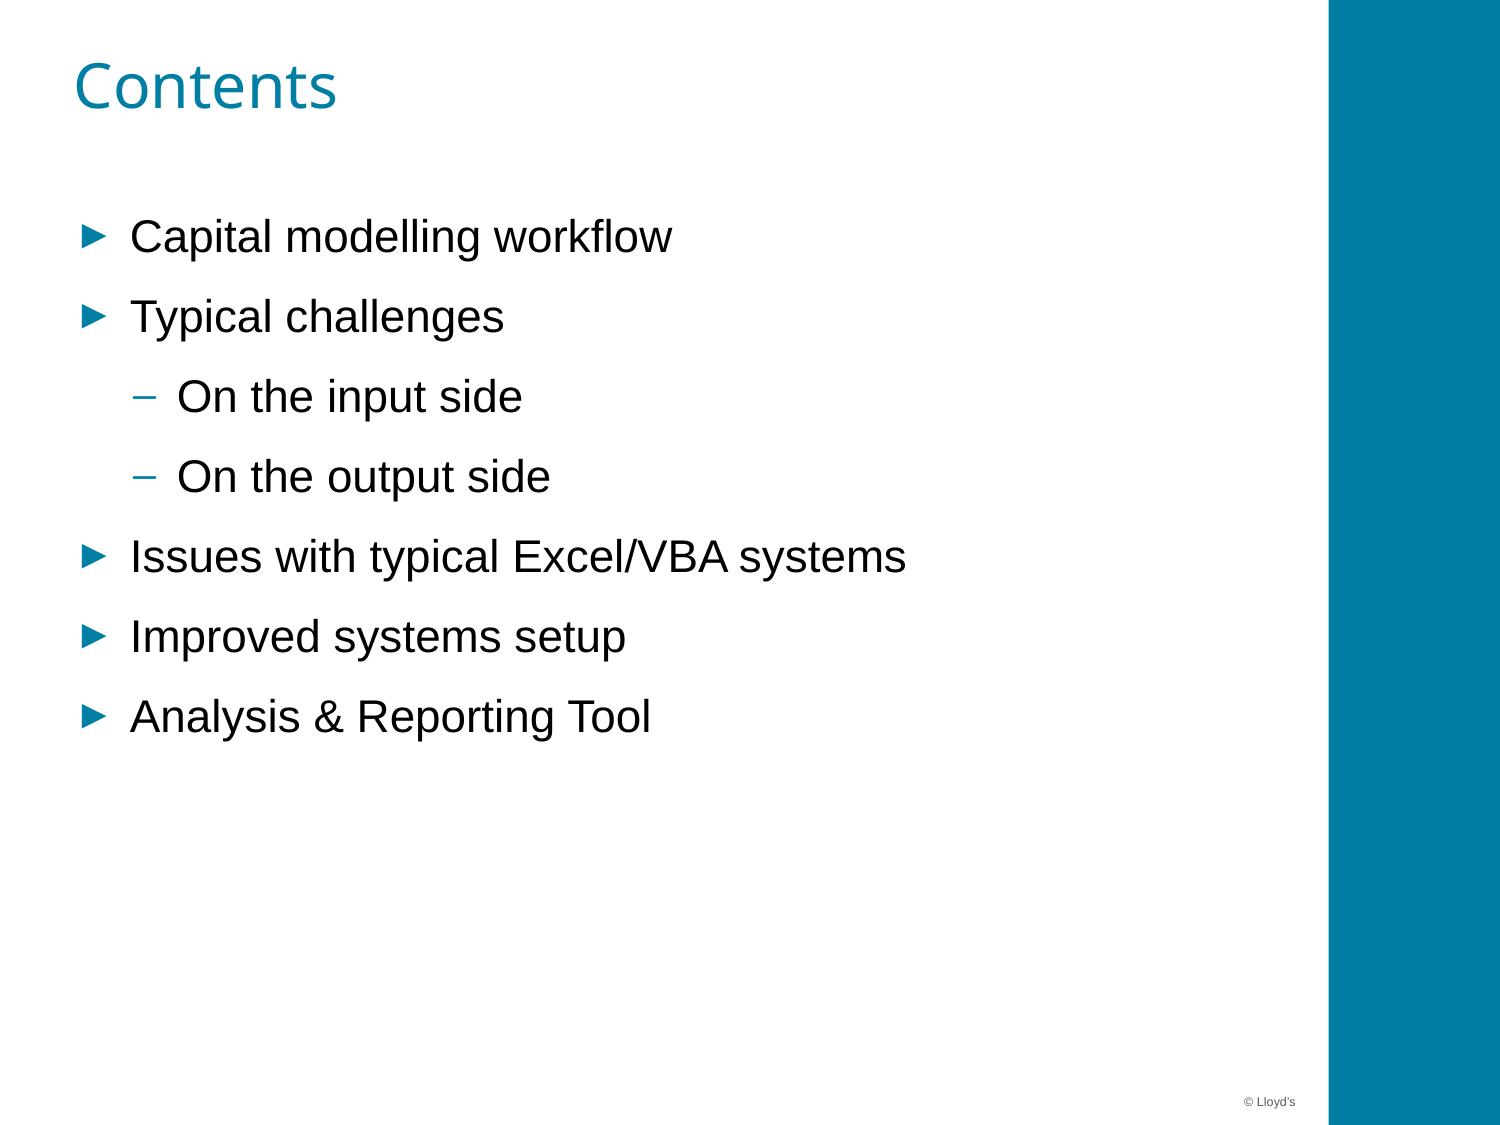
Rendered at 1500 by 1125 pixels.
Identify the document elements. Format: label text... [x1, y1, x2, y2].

title Contents [73, 54, 1300, 185]
list Capital modelling workflow Typical challenges On the input side On the output side Issues with typical Excel/VBA systems Improved systems setup Analysis & Reporting Tool [73, 206, 1300, 1016]
